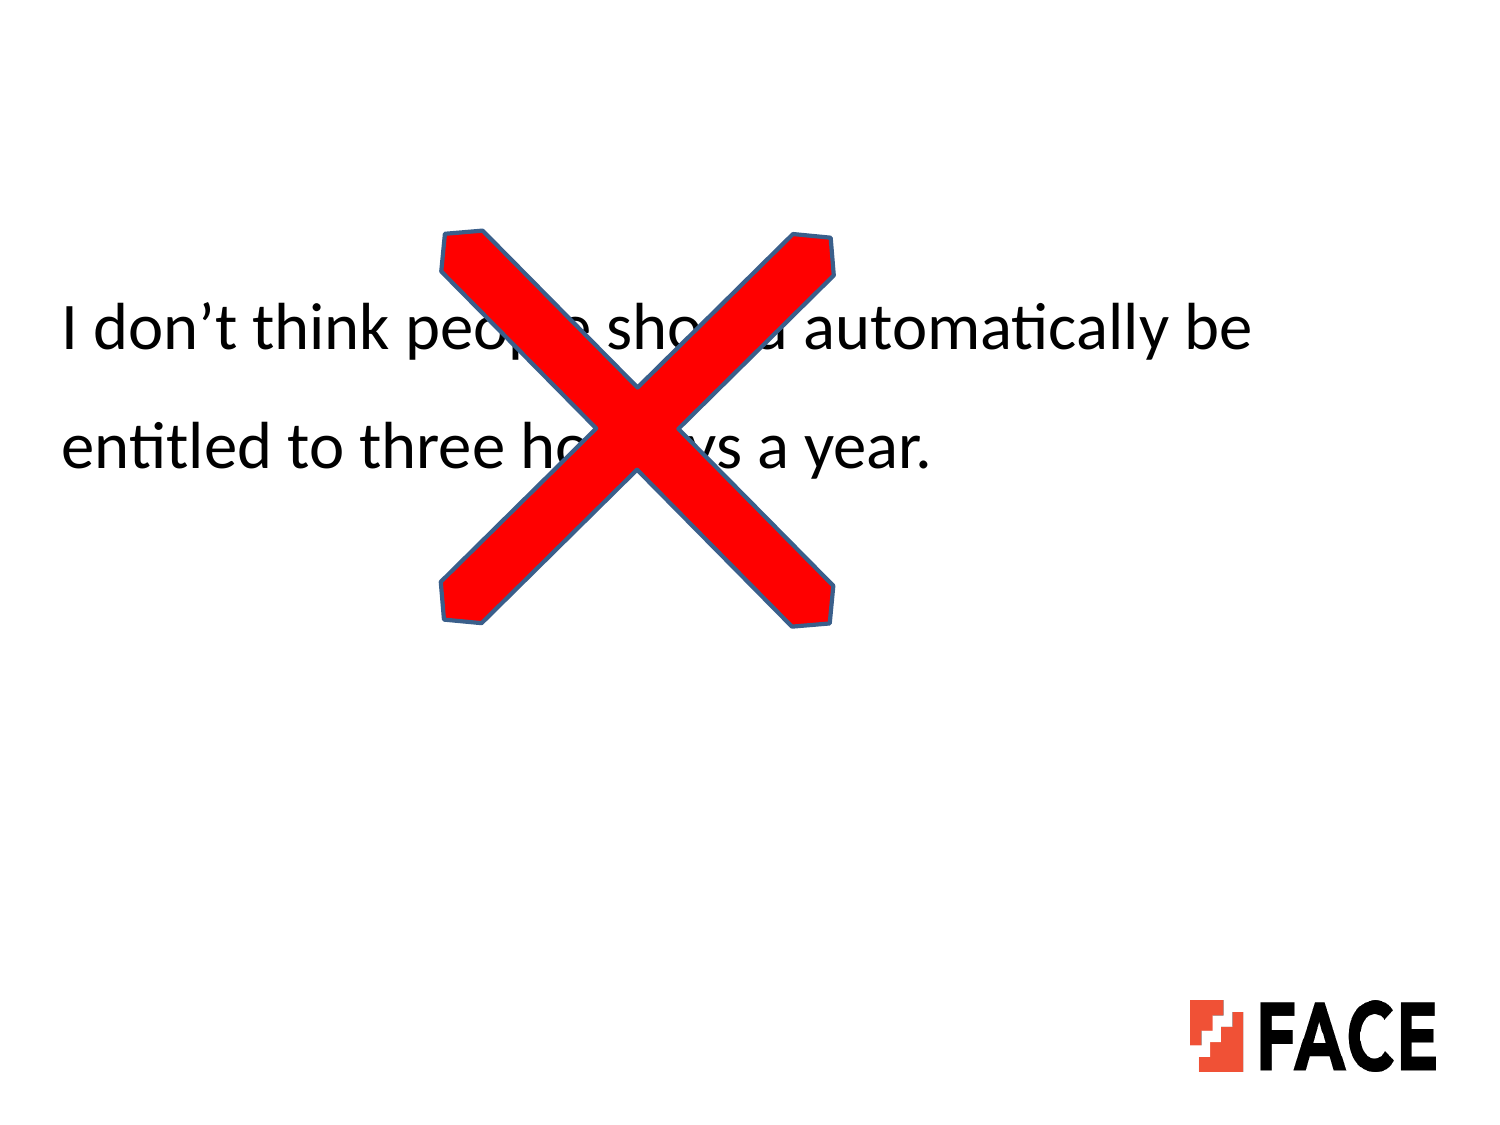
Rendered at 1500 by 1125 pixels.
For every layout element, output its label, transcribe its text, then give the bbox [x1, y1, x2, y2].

text_box I don’t think people should automatically be entitled to three holidays a year. [46, 35, 1430, 940]
picture [1189, 1000, 1436, 1072]
text_box [438, 228, 836, 629]
